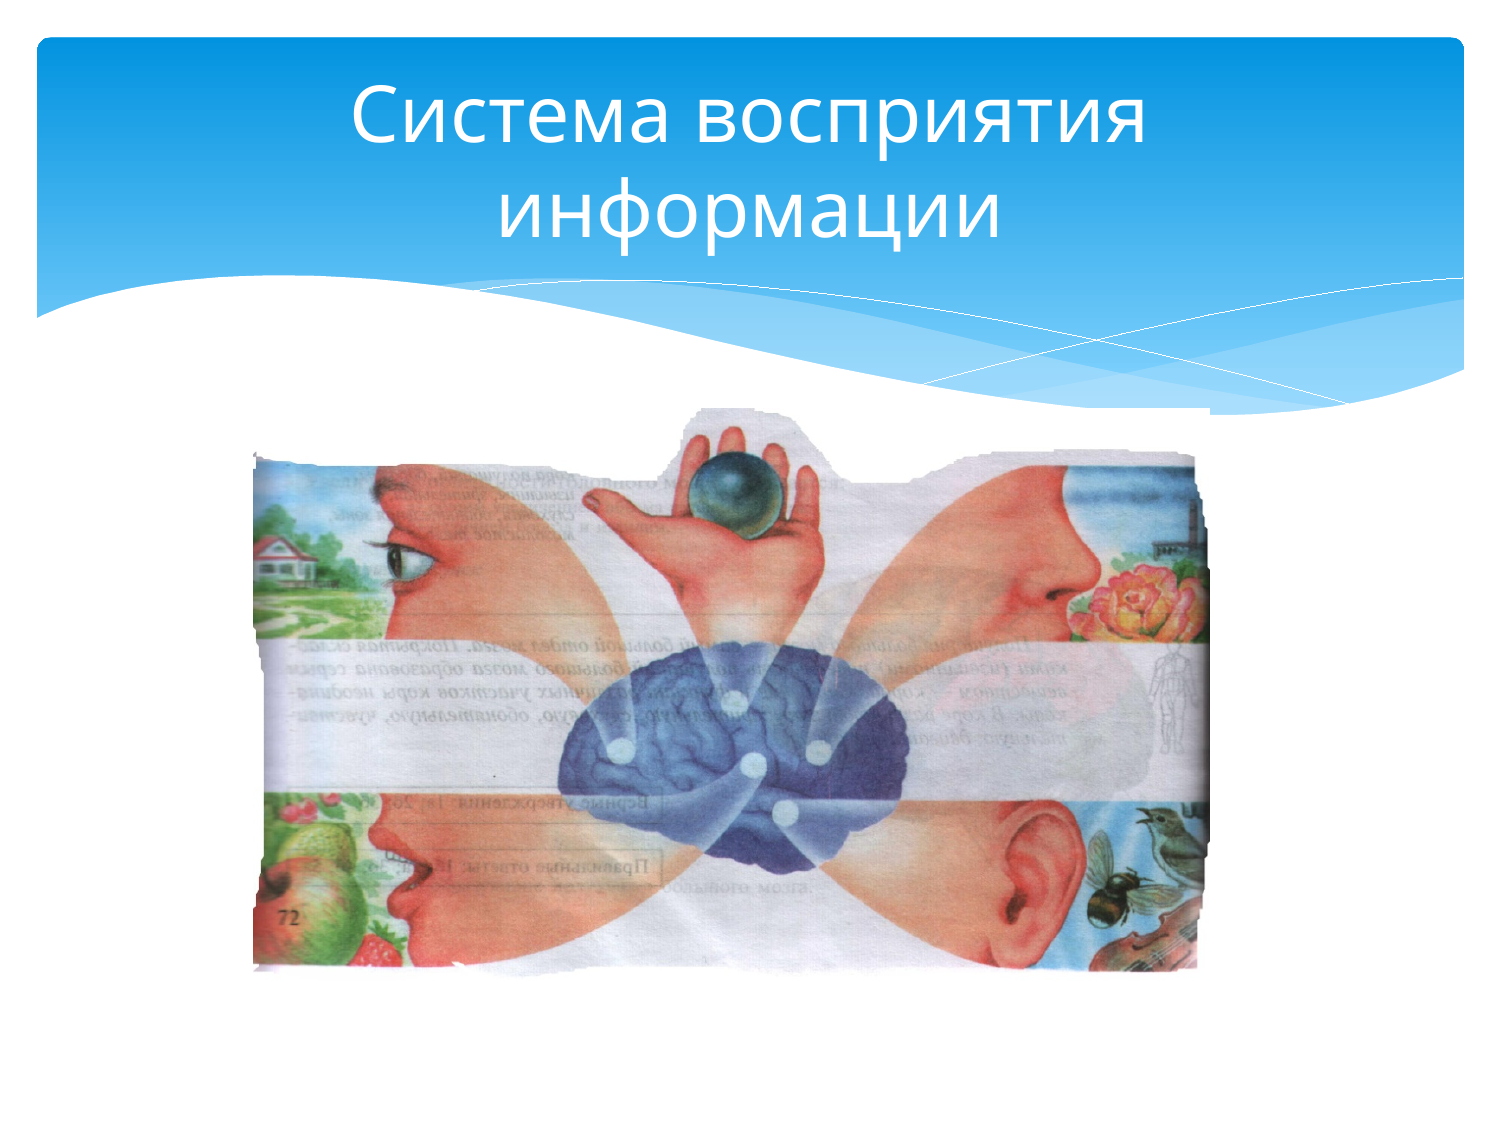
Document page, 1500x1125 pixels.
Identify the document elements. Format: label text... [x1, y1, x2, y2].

title Система восприятия информации [75, 55, 1425, 261]
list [253, 408, 1210, 982]
